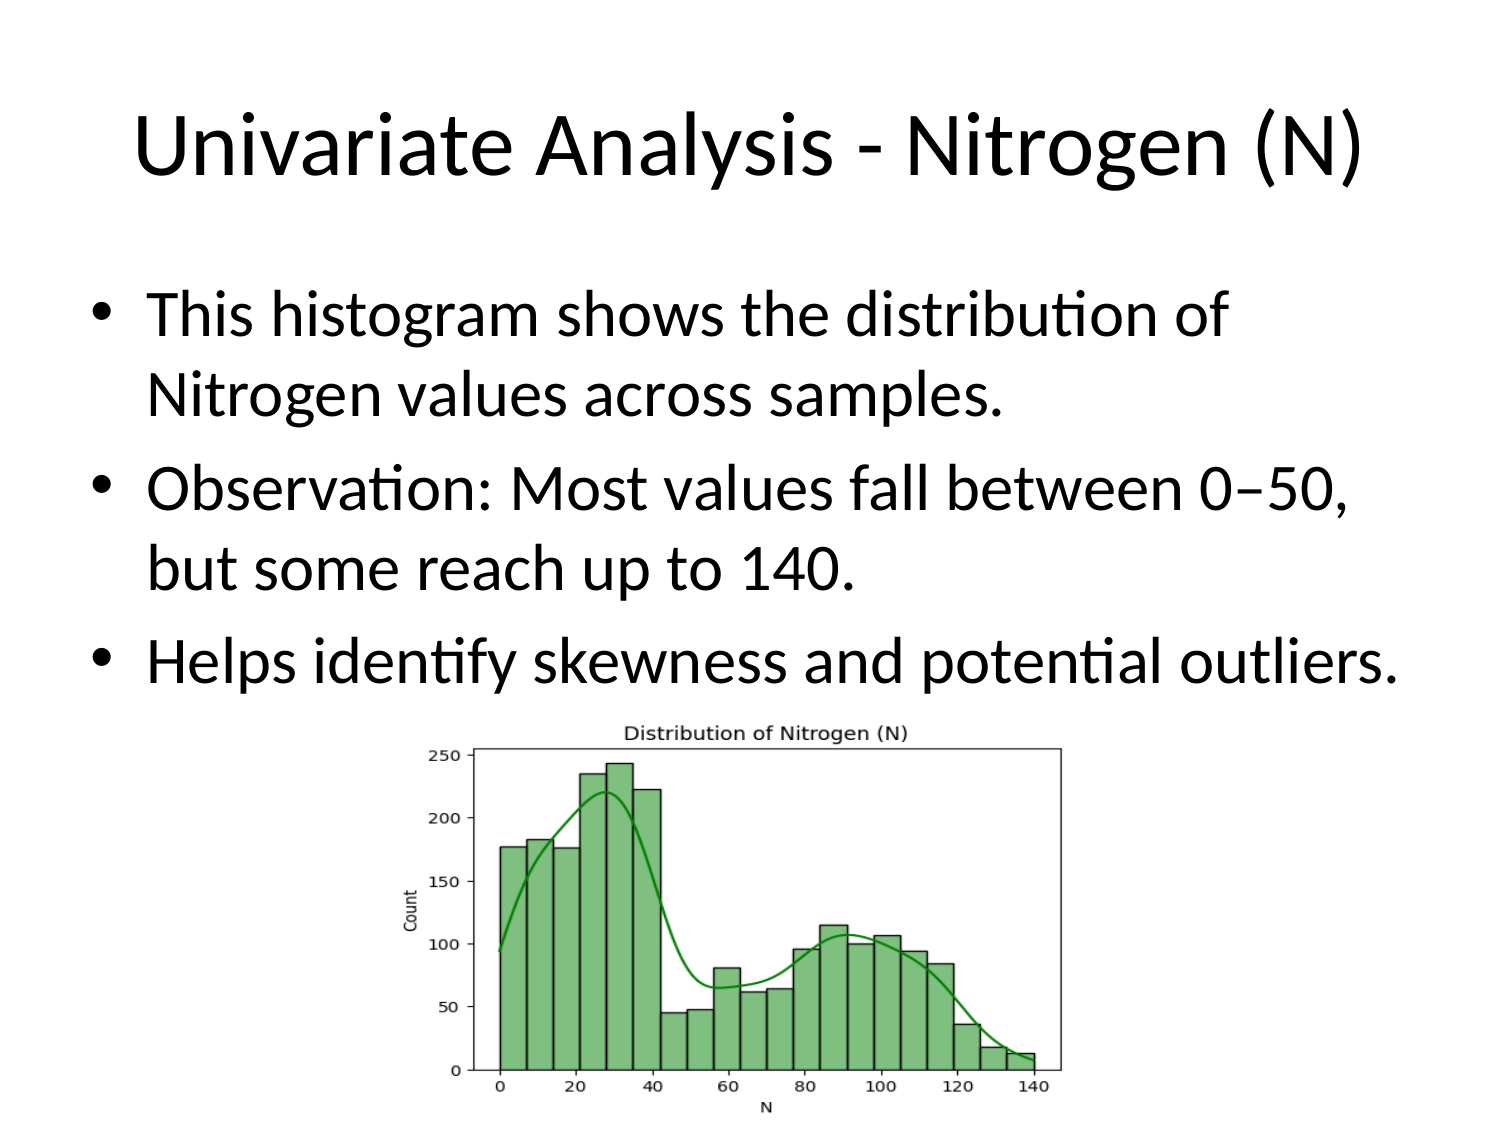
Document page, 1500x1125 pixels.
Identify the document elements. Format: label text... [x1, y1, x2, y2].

picture [389, 715, 1072, 1125]
title Univariate Analysis - Nitrogen (N) [75, 45, 1425, 233]
list This histogram shows the distribution of Nitrogen values across samples. Observation: Most values fall between 0–50, but some reach up to 140. Helps identify skewness and potential outliers. [75, 262, 1425, 1005]
